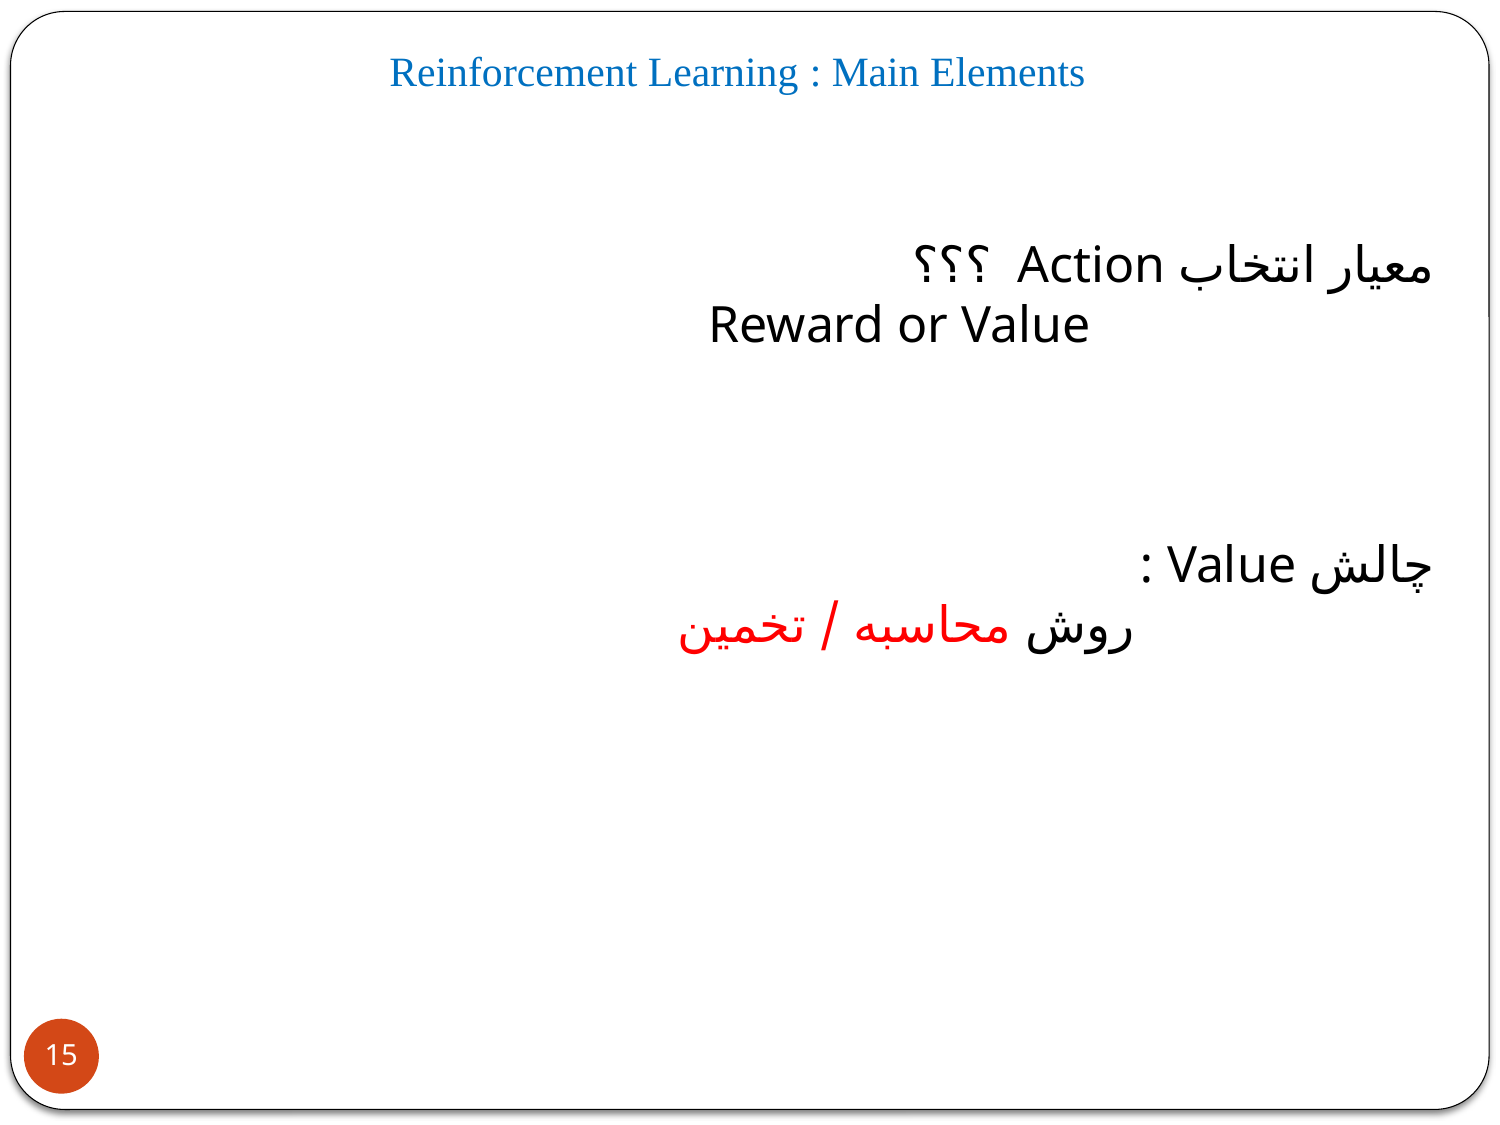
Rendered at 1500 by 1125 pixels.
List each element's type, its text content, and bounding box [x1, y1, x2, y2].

text_box Reinforcement Learning : Main Elements [62, 37, 1413, 113]
text_box معیار انتخاب Action ؟؟؟ Reward or Value [350, 224, 1450, 420]
slide_number 15 [23, 1018, 99, 1094]
text_box چالش Value : روش محاسبه / تخمین [350, 524, 1450, 720]
